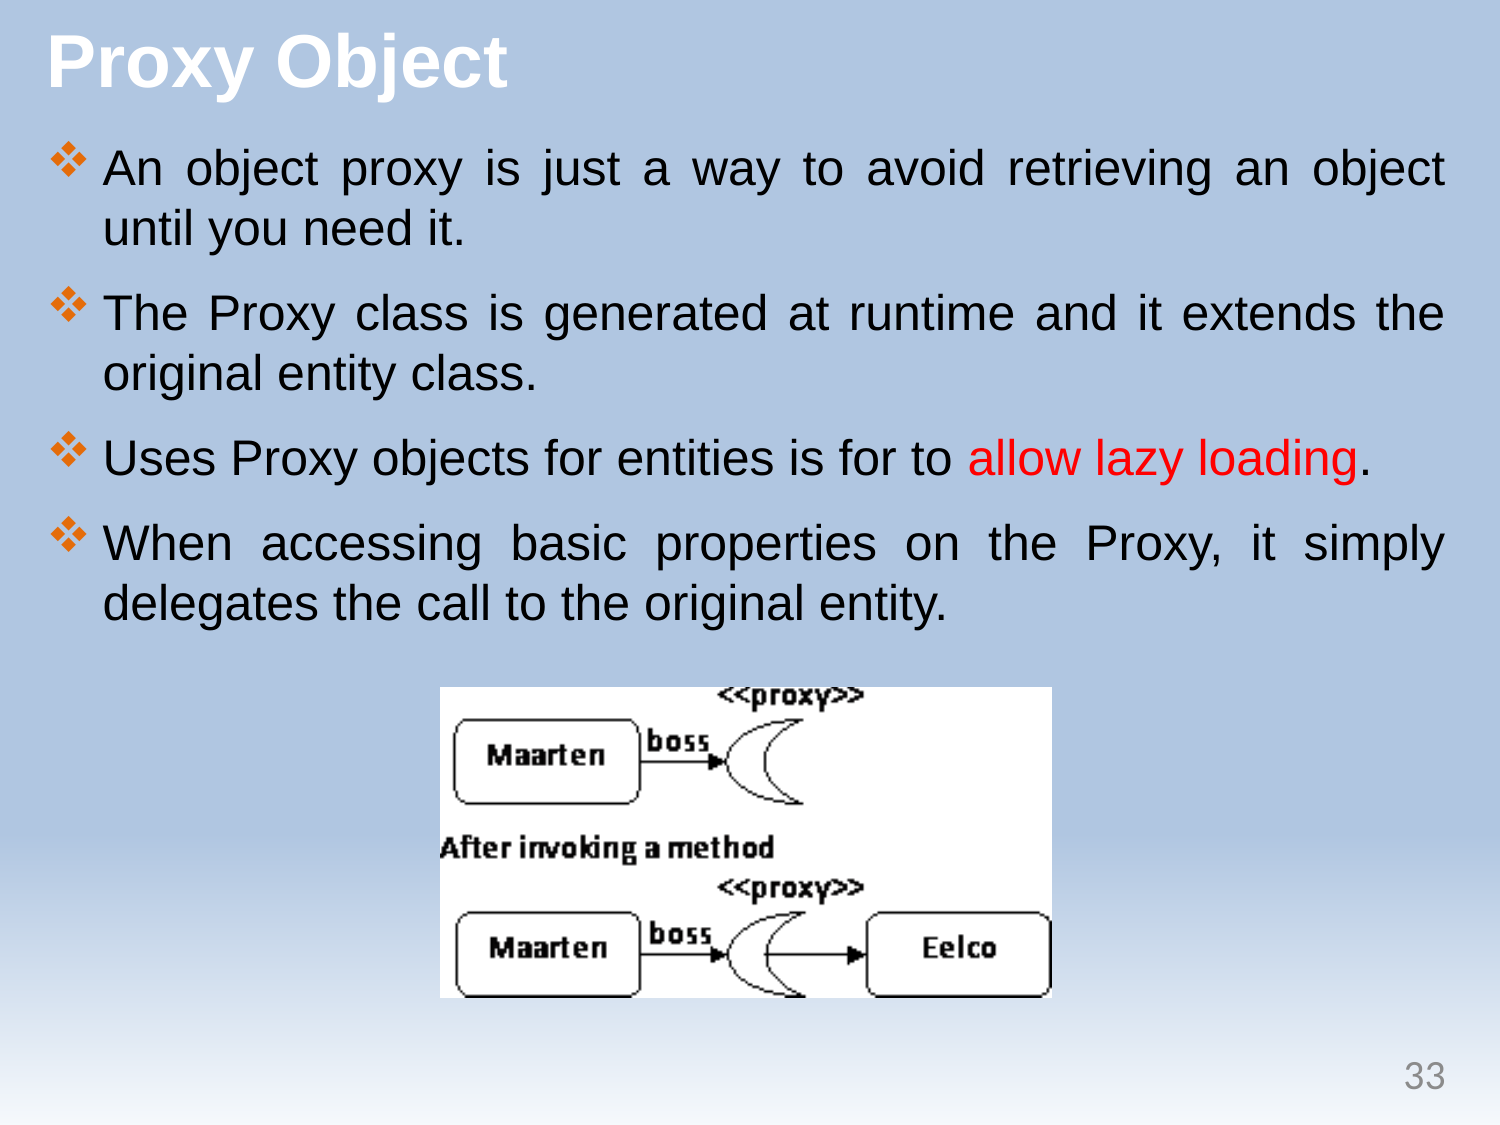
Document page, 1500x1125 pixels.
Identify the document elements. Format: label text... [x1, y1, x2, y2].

picture [440, 687, 1052, 998]
list An object proxy is just a way to avoid retrieving an object until you need it. The Proxy class is generated at runtime and it extends the original entity class. Uses Proxy objects for entities is for to allow lazy loading. When accessing basic properties on the Proxy, it simply delegates the call to the original entity. [31, 127, 1461, 1020]
title Proxy Object [31, 3, 1461, 111]
slide_number 33 [1074, 1042, 1461, 1103]
